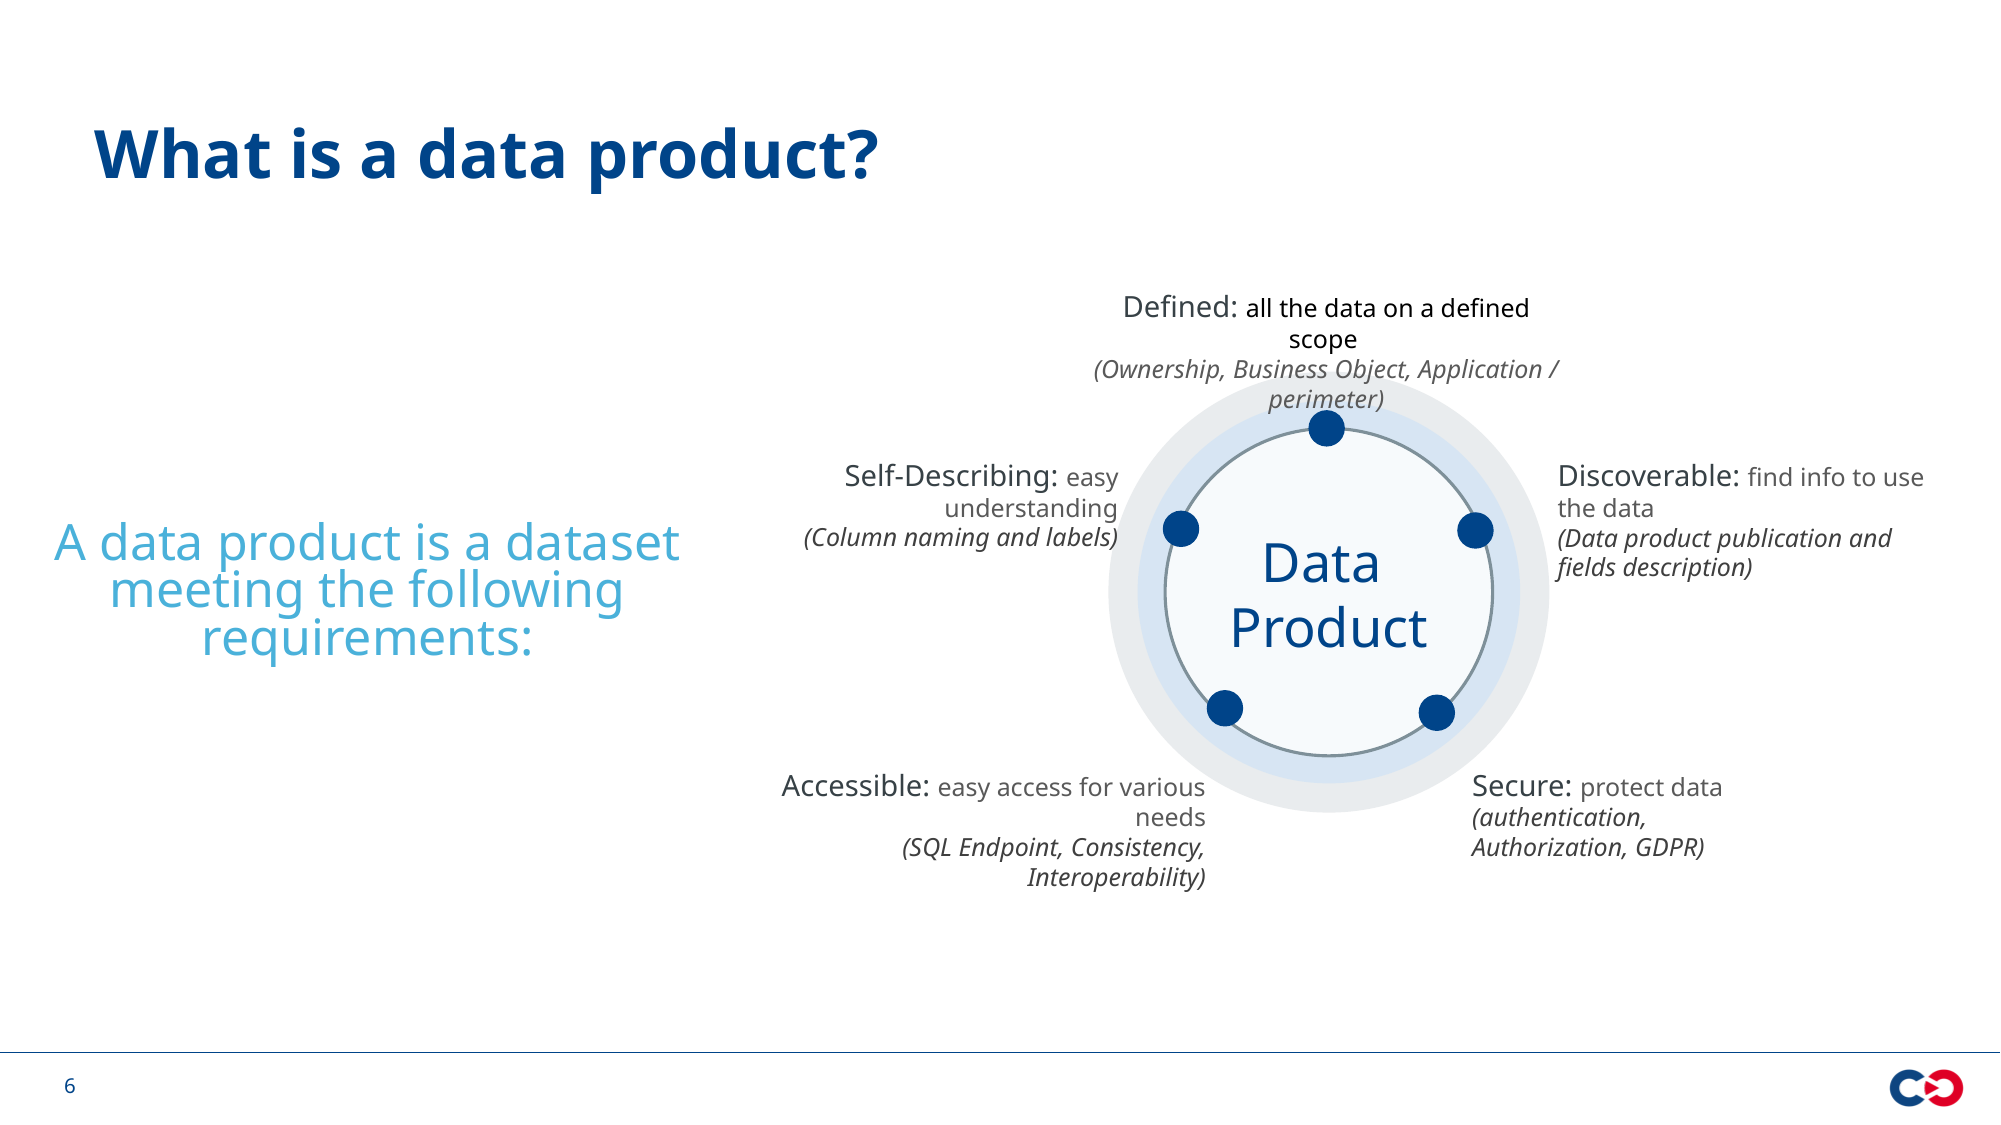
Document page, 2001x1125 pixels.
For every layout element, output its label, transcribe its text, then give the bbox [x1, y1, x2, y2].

list A data product is a dataset meeting the following requirements: [0, 426, 736, 761]
text_box Defined: all the data on a defined scope (Ownership, Business Object, Application / perimeter) [1092, 280, 1562, 421]
picture [1883, 1064, 1969, 1110]
text_box Accessible: easy access for various needs (SQL Endpoint, Consistency, Interoperability) [736, 759, 1207, 900]
text_box Secure: protect data (authentication, Authorization, GDPR) [1472, 759, 1800, 870]
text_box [1108, 371, 1550, 813]
text_box Discoverable: find info to use the data (Data product publication and fields description) [1557, 449, 1949, 590]
text_box Self-Describing: easy understanding (Column naming and labels) [736, 449, 1108, 560]
title What is a data product? [94, 15, 1906, 205]
